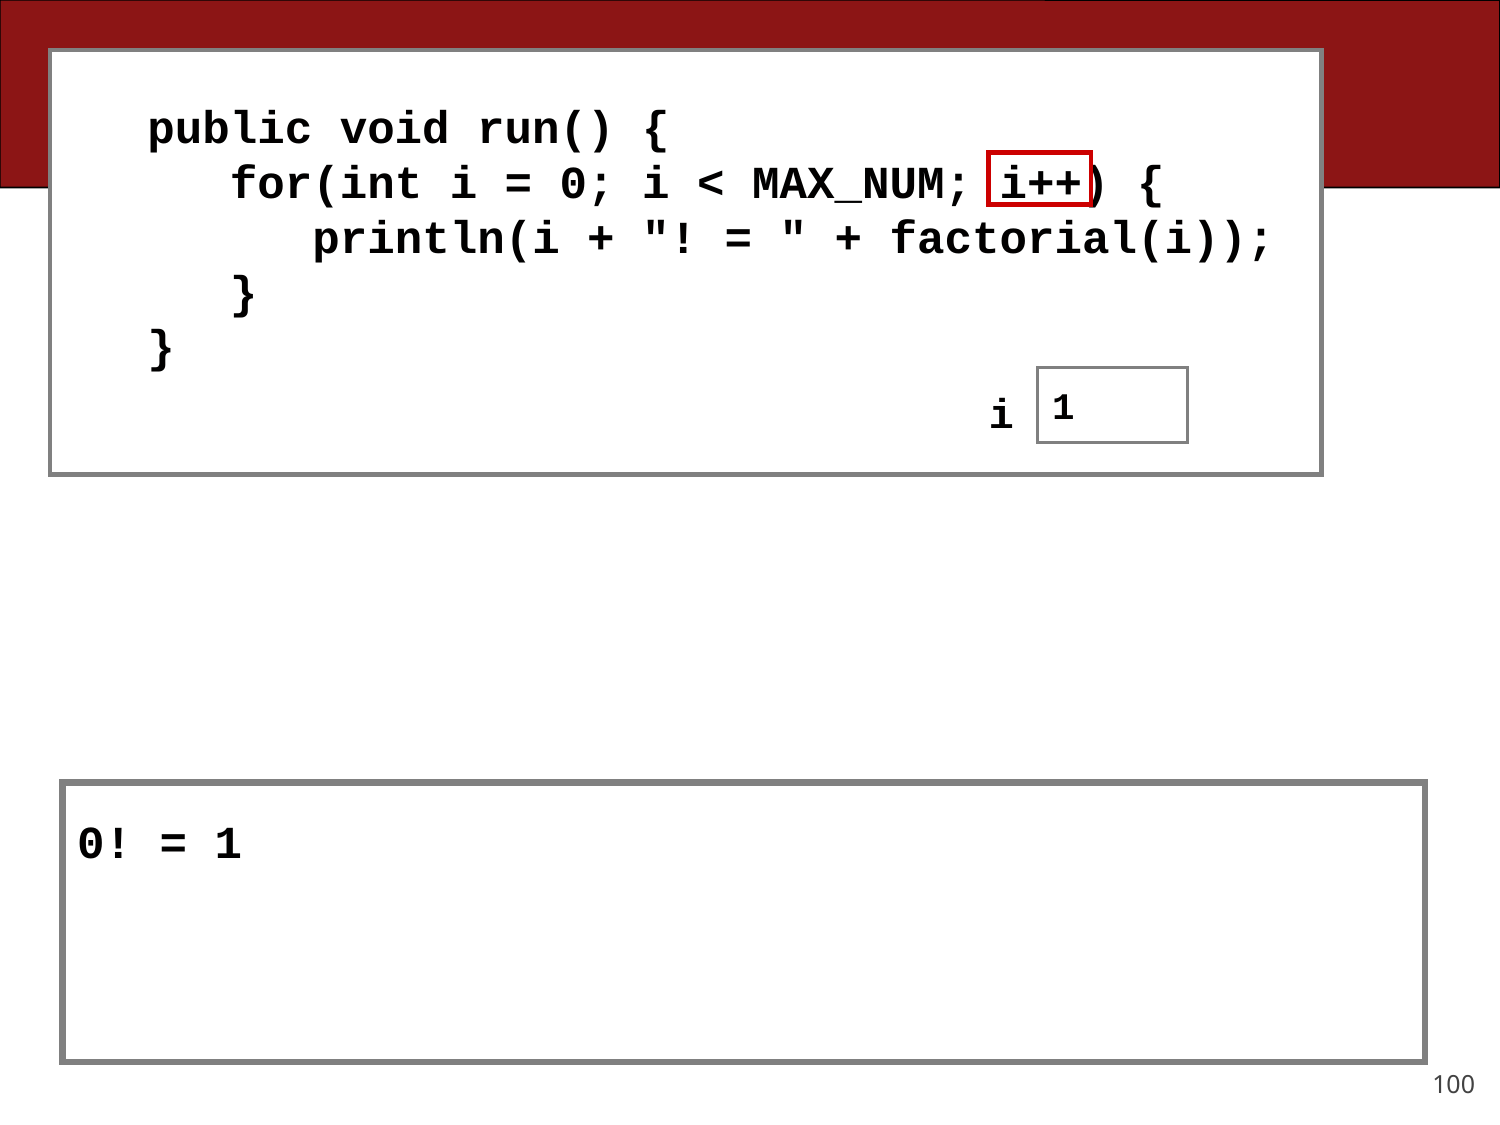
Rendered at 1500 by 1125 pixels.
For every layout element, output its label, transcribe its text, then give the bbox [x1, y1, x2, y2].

text_box [988, 152, 1092, 205]
text_box 0! = 1 [62, 782, 1425, 1063]
text_box public void run() { for(int i = 0; i < MAX_NUM; i++) { println(i + "! = " + factorial(i)); } } [49, 49, 1322, 475]
text_box i [974, 379, 1050, 445]
text_box 1 [1037, 367, 1188, 443]
